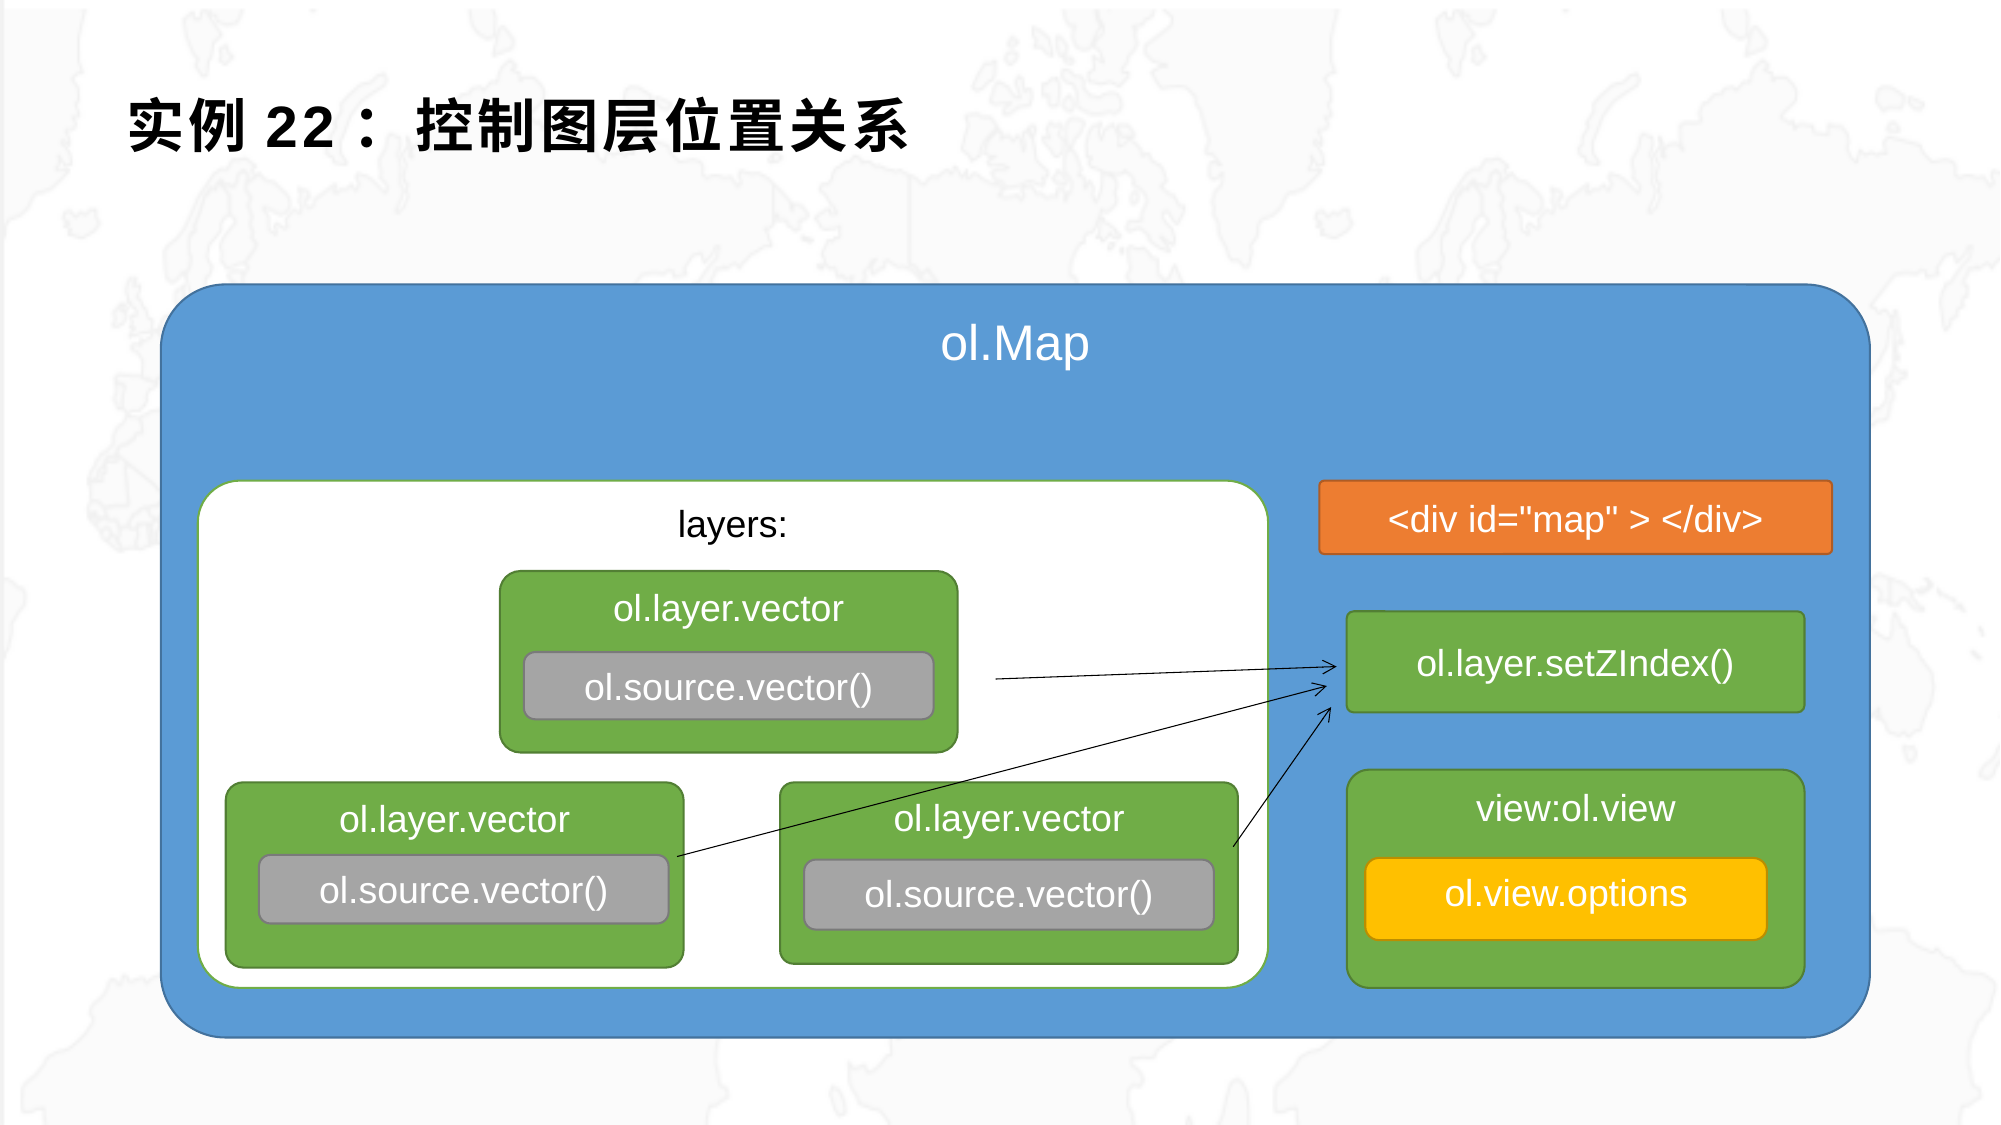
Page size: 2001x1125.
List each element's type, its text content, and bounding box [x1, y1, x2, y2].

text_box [225, 782, 684, 968]
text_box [1233, 707, 1332, 847]
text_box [780, 857, 1238, 964]
text_box <div id="map" > </div> [1318, 479, 1834, 556]
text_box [995, 666, 1337, 679]
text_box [677, 686, 1327, 857]
text_box ol.Map [159, 283, 1871, 1039]
text_box layers: [196, 479, 1270, 989]
text_box ol.layer.setZIndex() [1345, 610, 1806, 714]
title 实例22：控制图层位置关系 [109, 70, 1891, 178]
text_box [1346, 769, 1805, 988]
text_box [499, 571, 958, 753]
